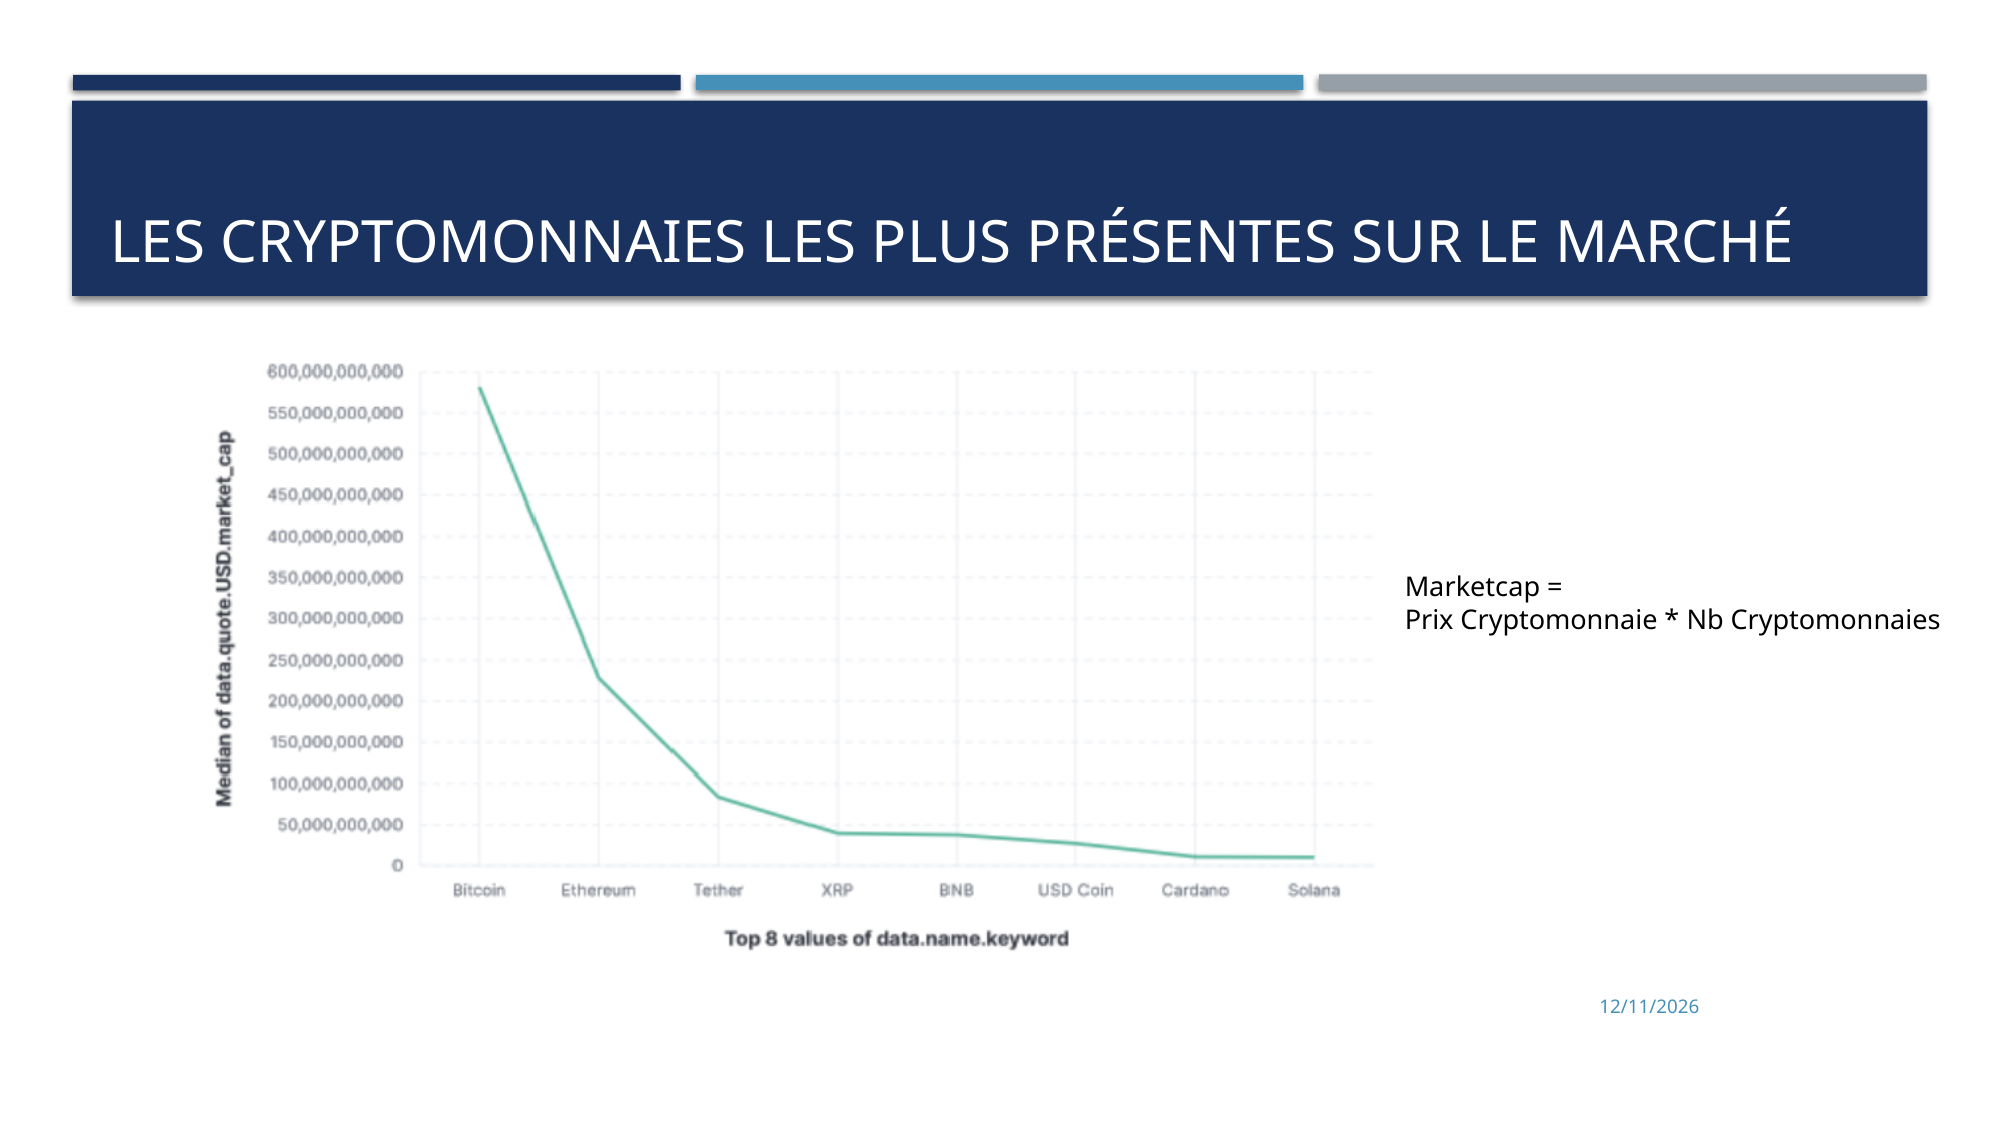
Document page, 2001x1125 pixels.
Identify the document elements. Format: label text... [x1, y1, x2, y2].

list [187, 352, 1391, 954]
title Les cryptomonnaies les plus présentes sur le marché [95, 115, 1905, 282]
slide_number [1247, 977, 1715, 1037]
text_box Marketcap = Prix Cryptomonnaie * Nb Cryptomonnaies [1397, 562, 1971, 643]
